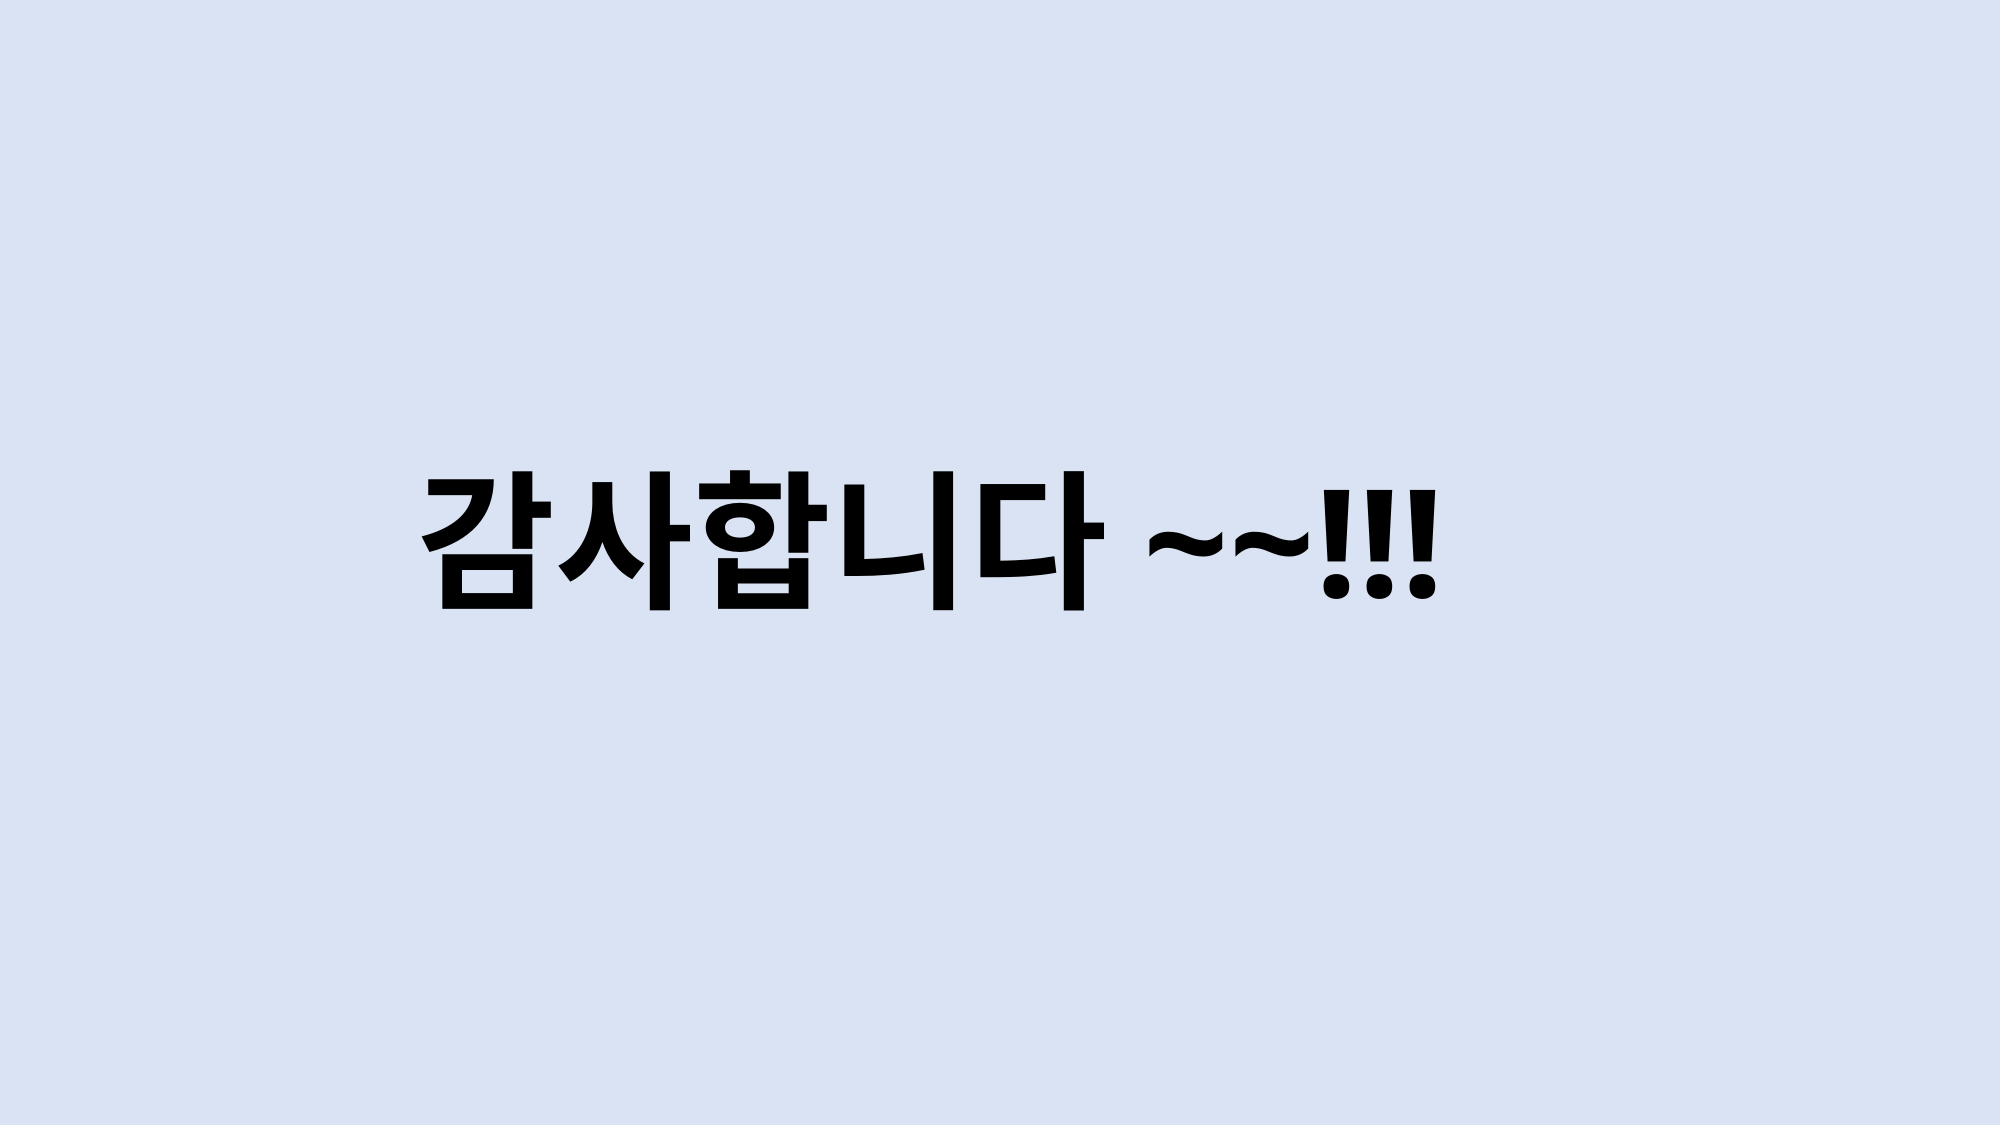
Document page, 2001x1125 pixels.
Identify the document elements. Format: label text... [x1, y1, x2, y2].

text_box 감사합니다~~!!! [403, 440, 1525, 636]
